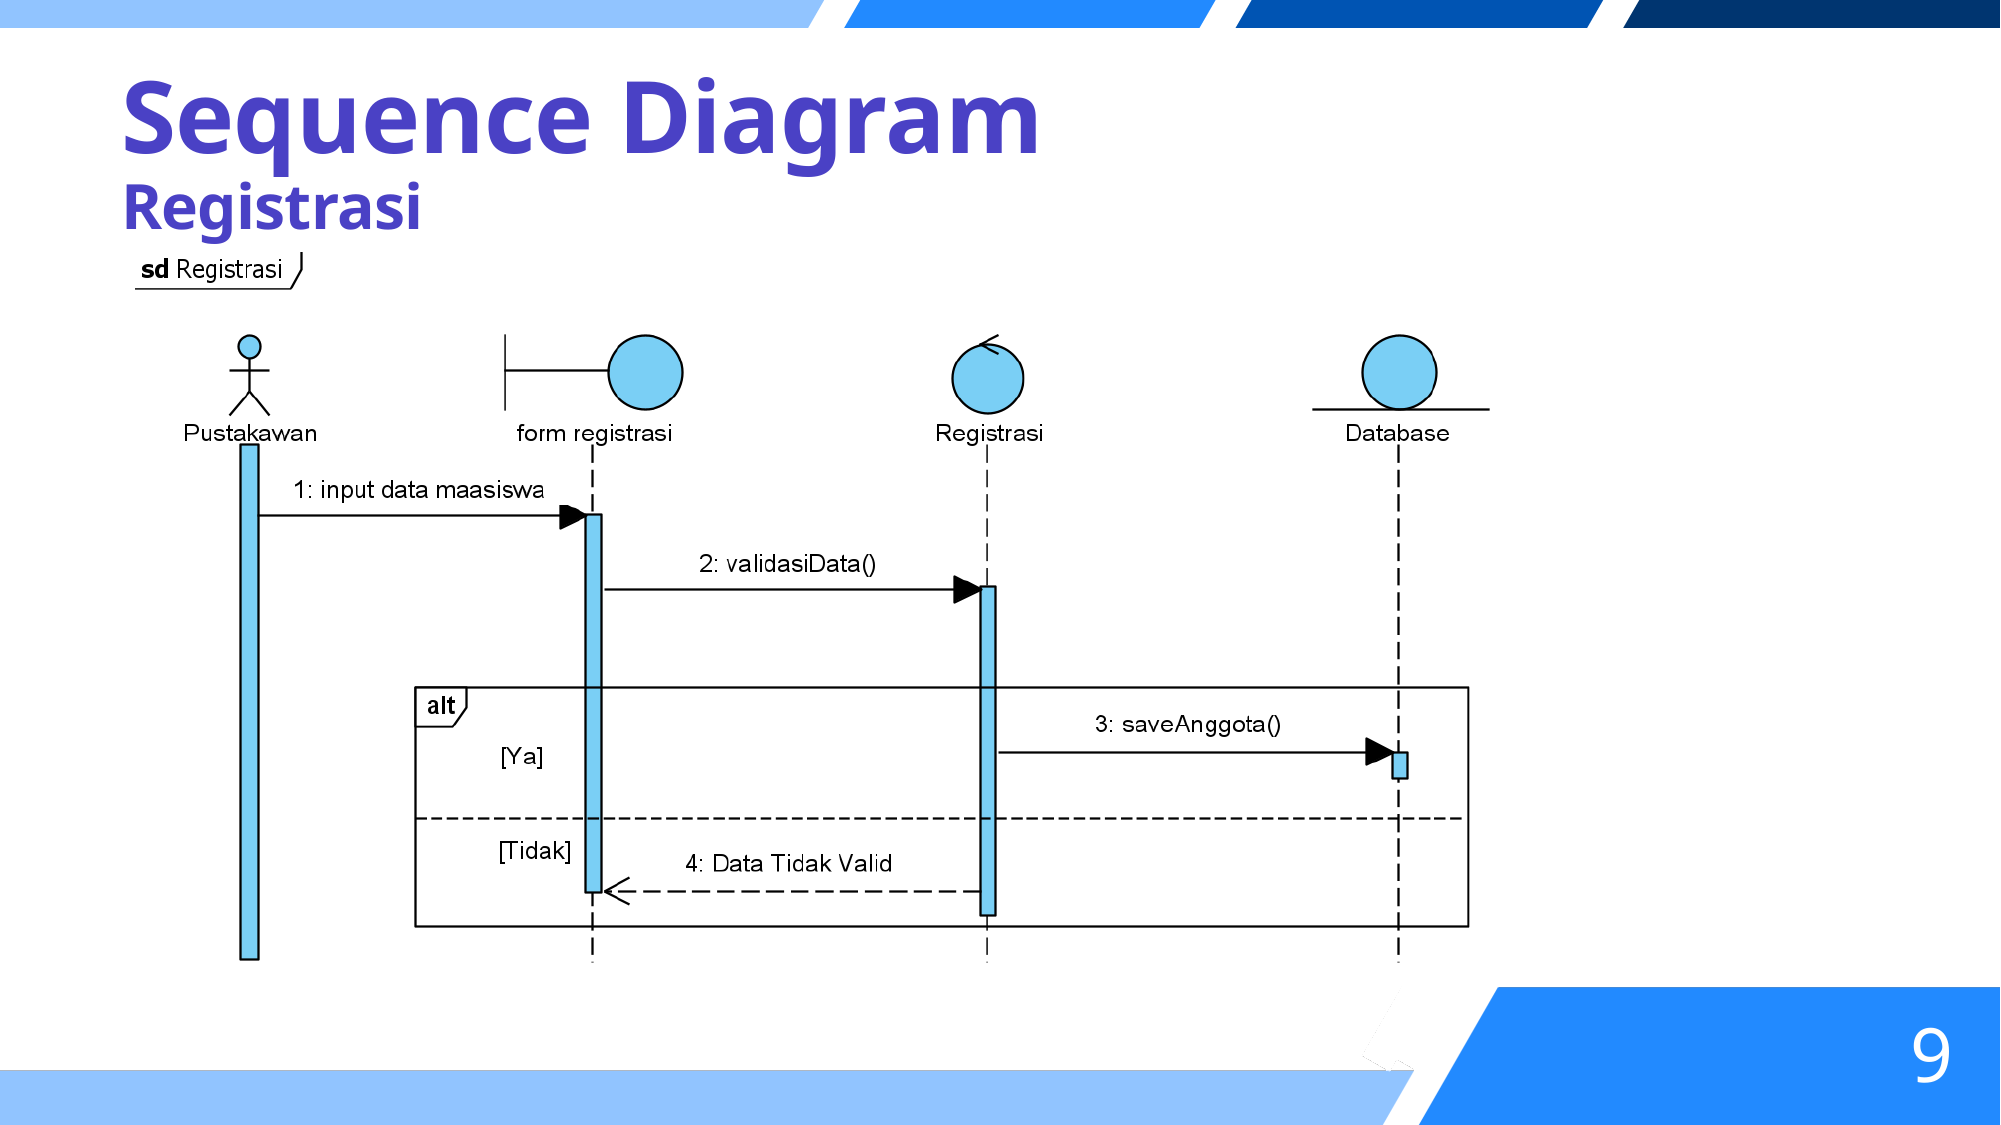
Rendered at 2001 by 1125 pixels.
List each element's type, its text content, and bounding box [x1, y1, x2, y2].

picture [0, 0, 2000, 30]
slide_number 9 [1745, 1013, 1968, 1103]
title Sequence Diagram Registrasi [106, 59, 1838, 282]
picture [0, 986, 2000, 1125]
picture [135, 252, 1507, 981]
